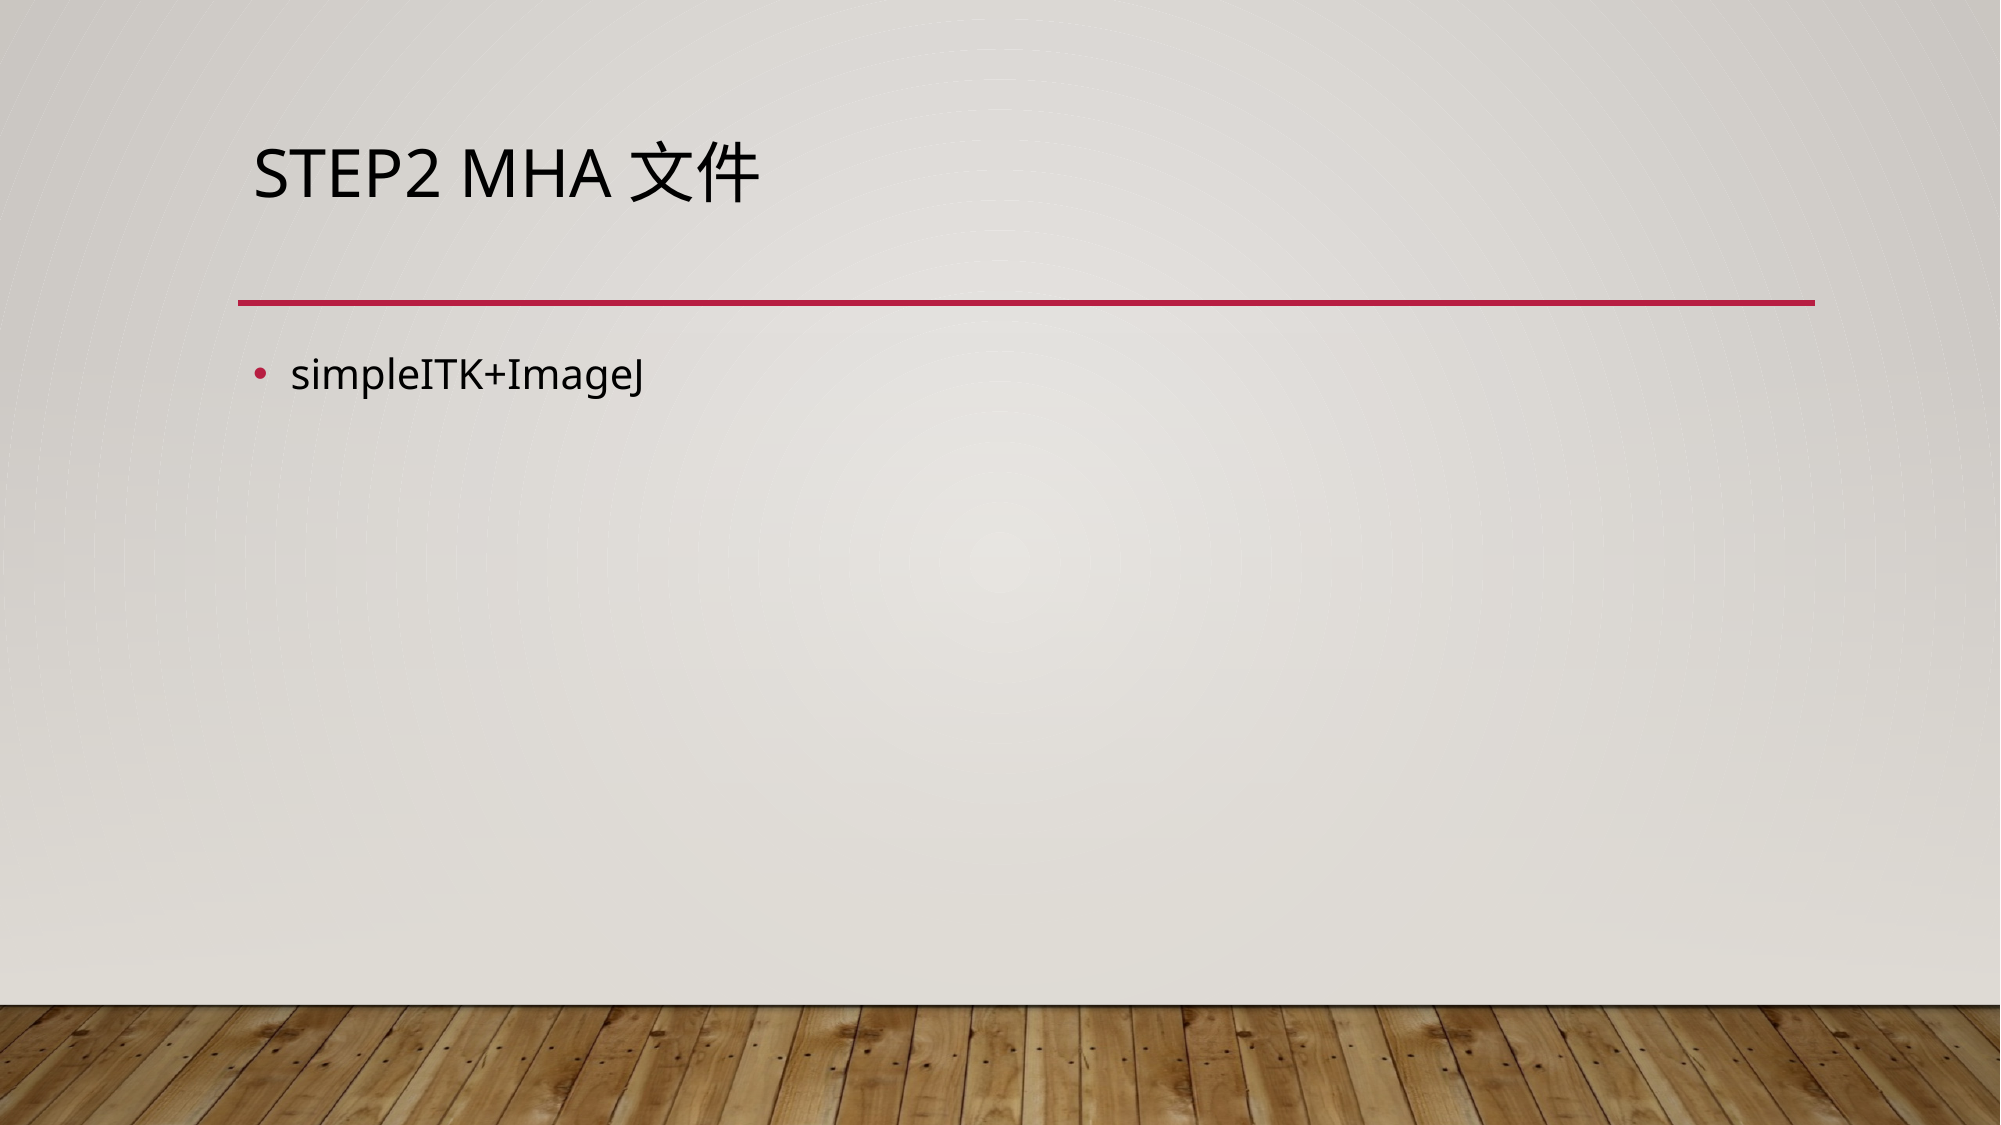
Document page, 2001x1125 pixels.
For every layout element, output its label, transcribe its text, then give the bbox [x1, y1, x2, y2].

list simpleITK+ImageJ [238, 330, 1814, 897]
title STEP2 MHA文件 [238, 131, 1814, 305]
picture [0, 1005, 2000, 1125]
